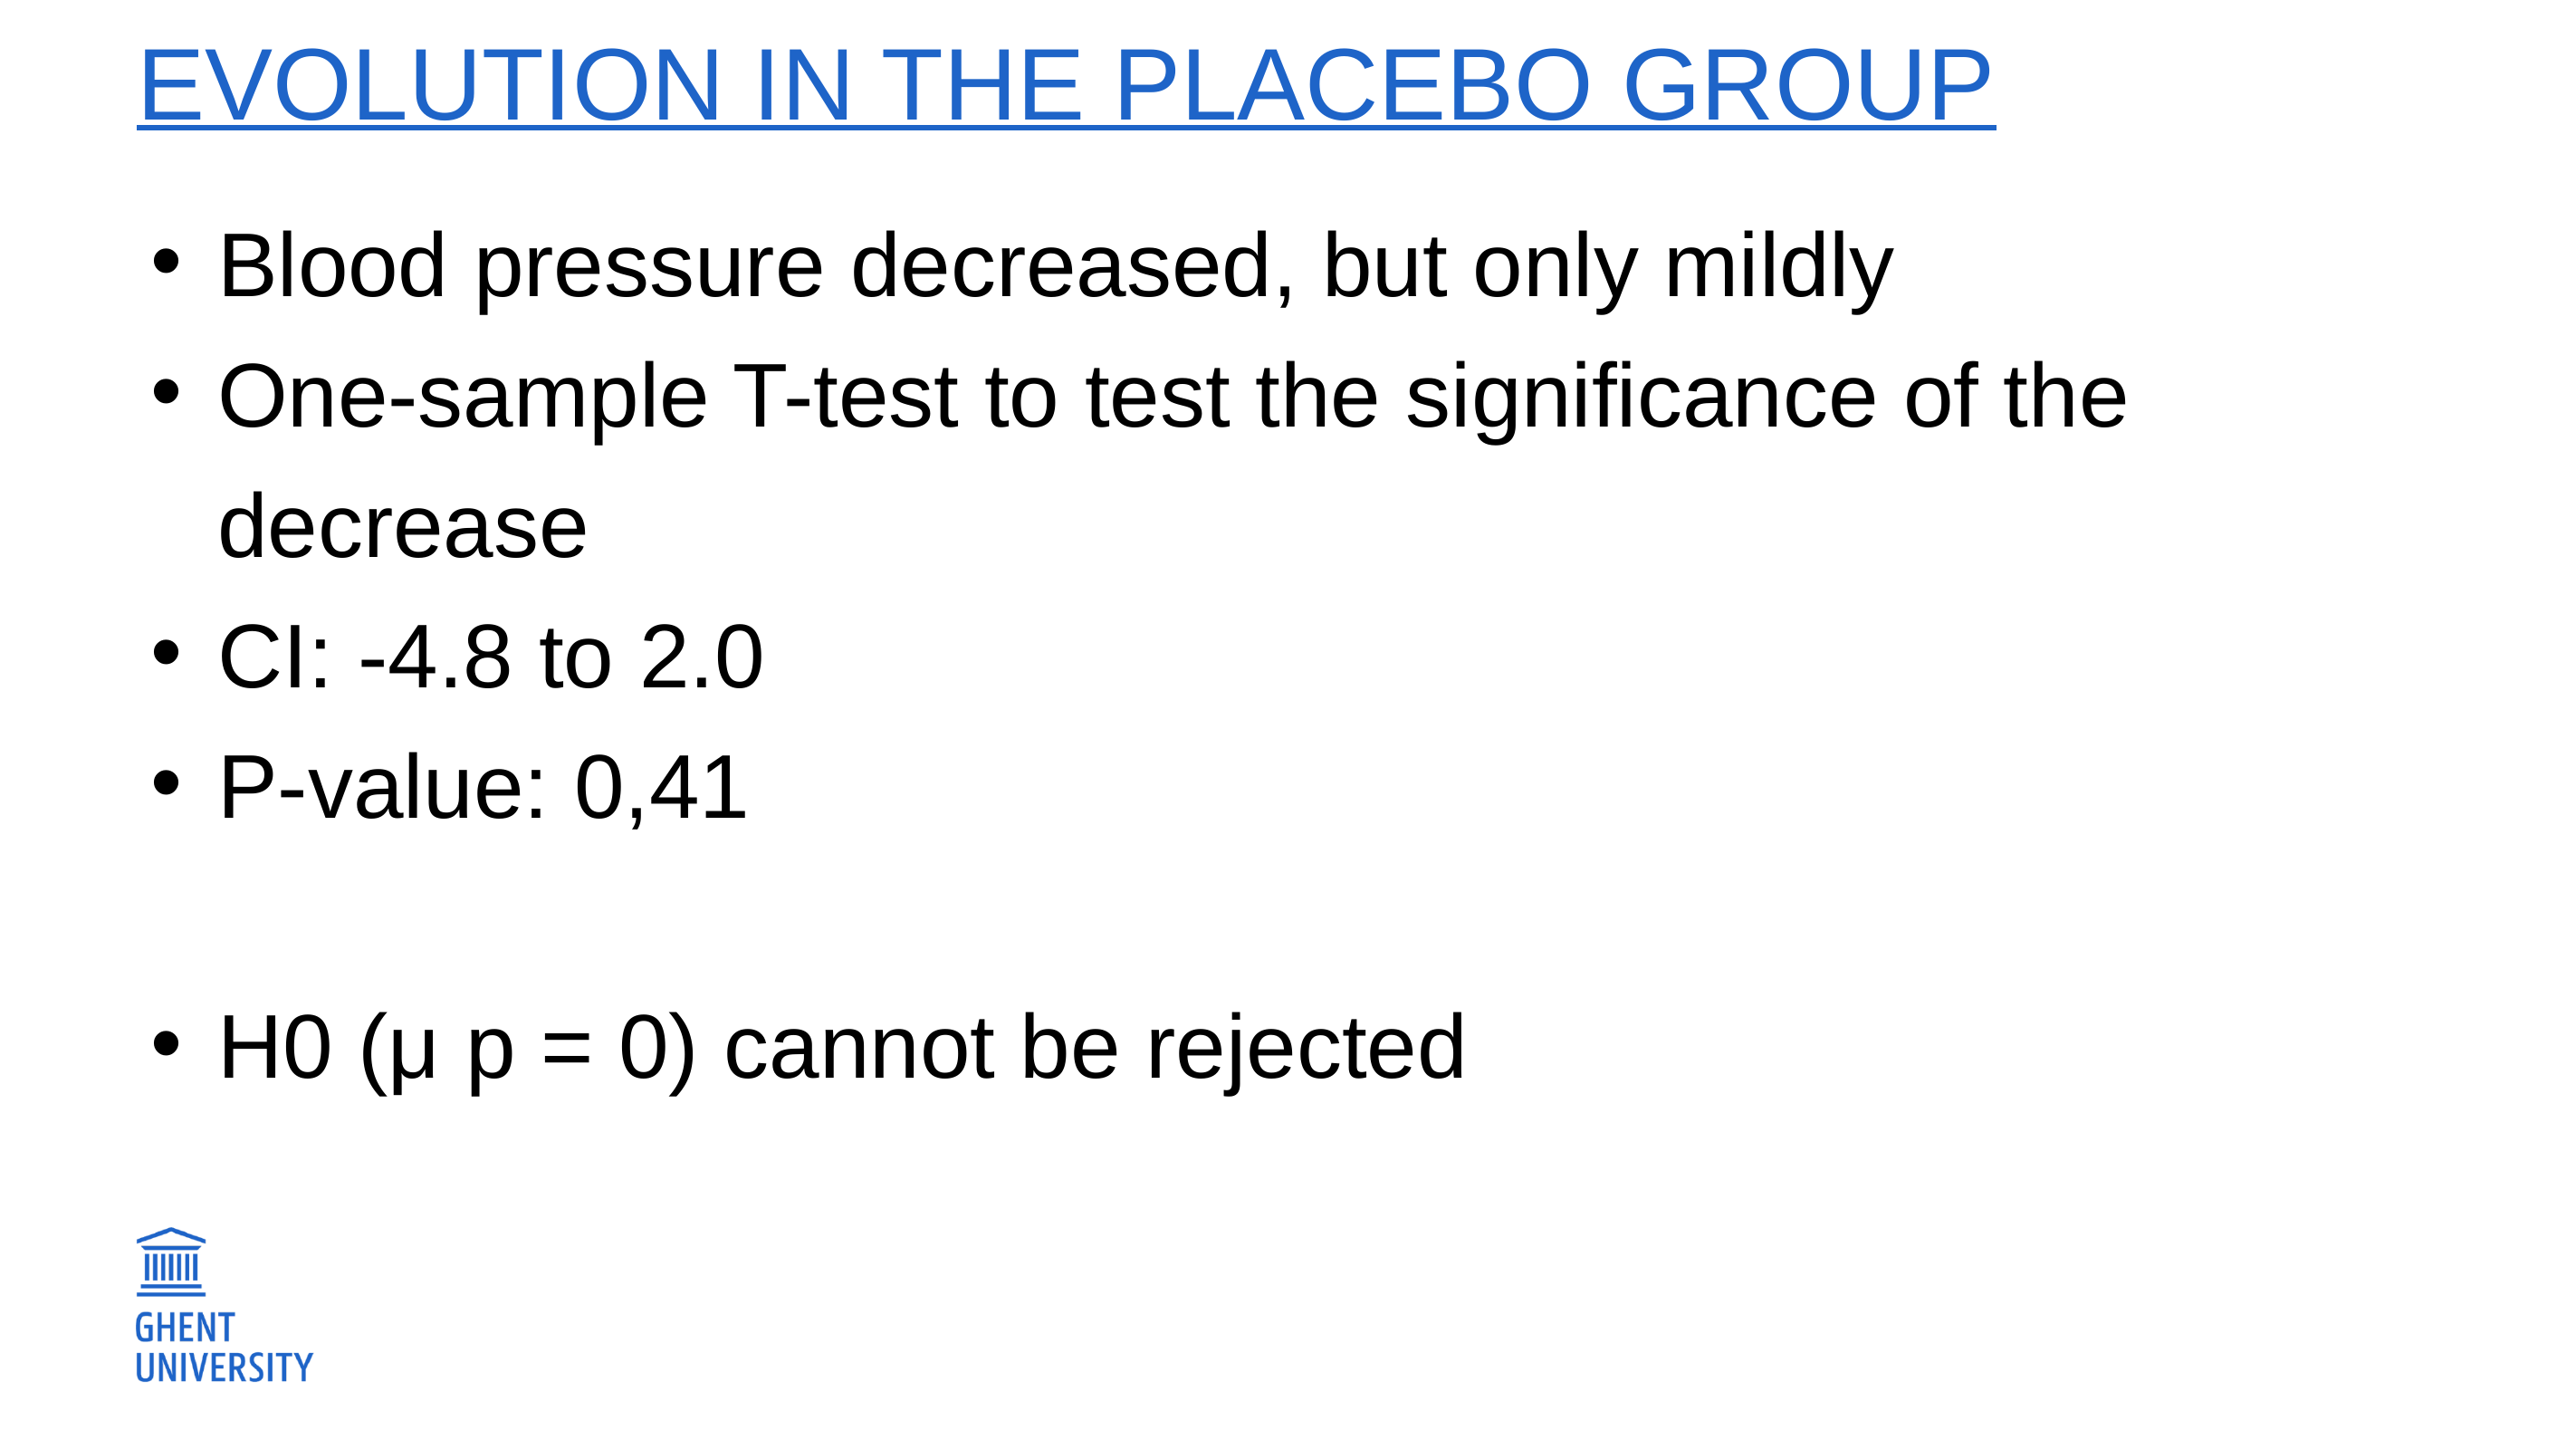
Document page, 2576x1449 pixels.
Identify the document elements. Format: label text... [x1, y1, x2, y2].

picture [68, 1175, 411, 1449]
list Blood pressure decreased, but only mildly One-sample T-test to test the significance of the decrease CI: -4.8 to 2.0 P-value: 0,41 H0 (μ p = 0) cannot be rejected [124, 177, 2456, 1173]
title Evolution in the placebo group [123, 20, 2456, 149]
